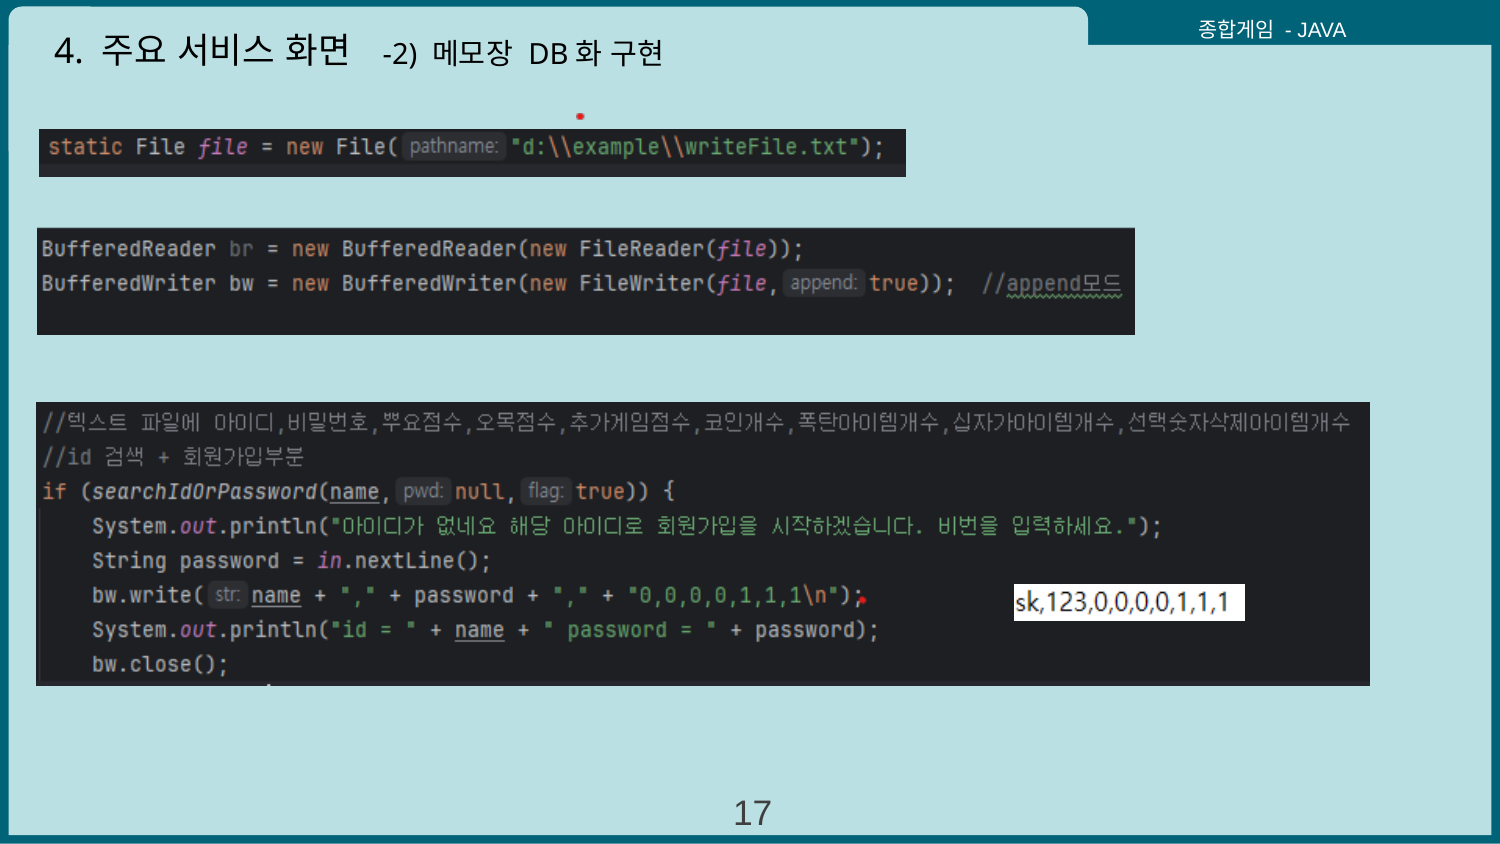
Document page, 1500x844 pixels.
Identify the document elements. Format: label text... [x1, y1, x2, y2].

picture [37, 111, 1136, 335]
text_box 4. 주요 서비스 화면 [41, 22, 409, 78]
picture [36, 402, 1370, 686]
text_box -2) 메모장 DB화 구현 [369, 28, 792, 77]
